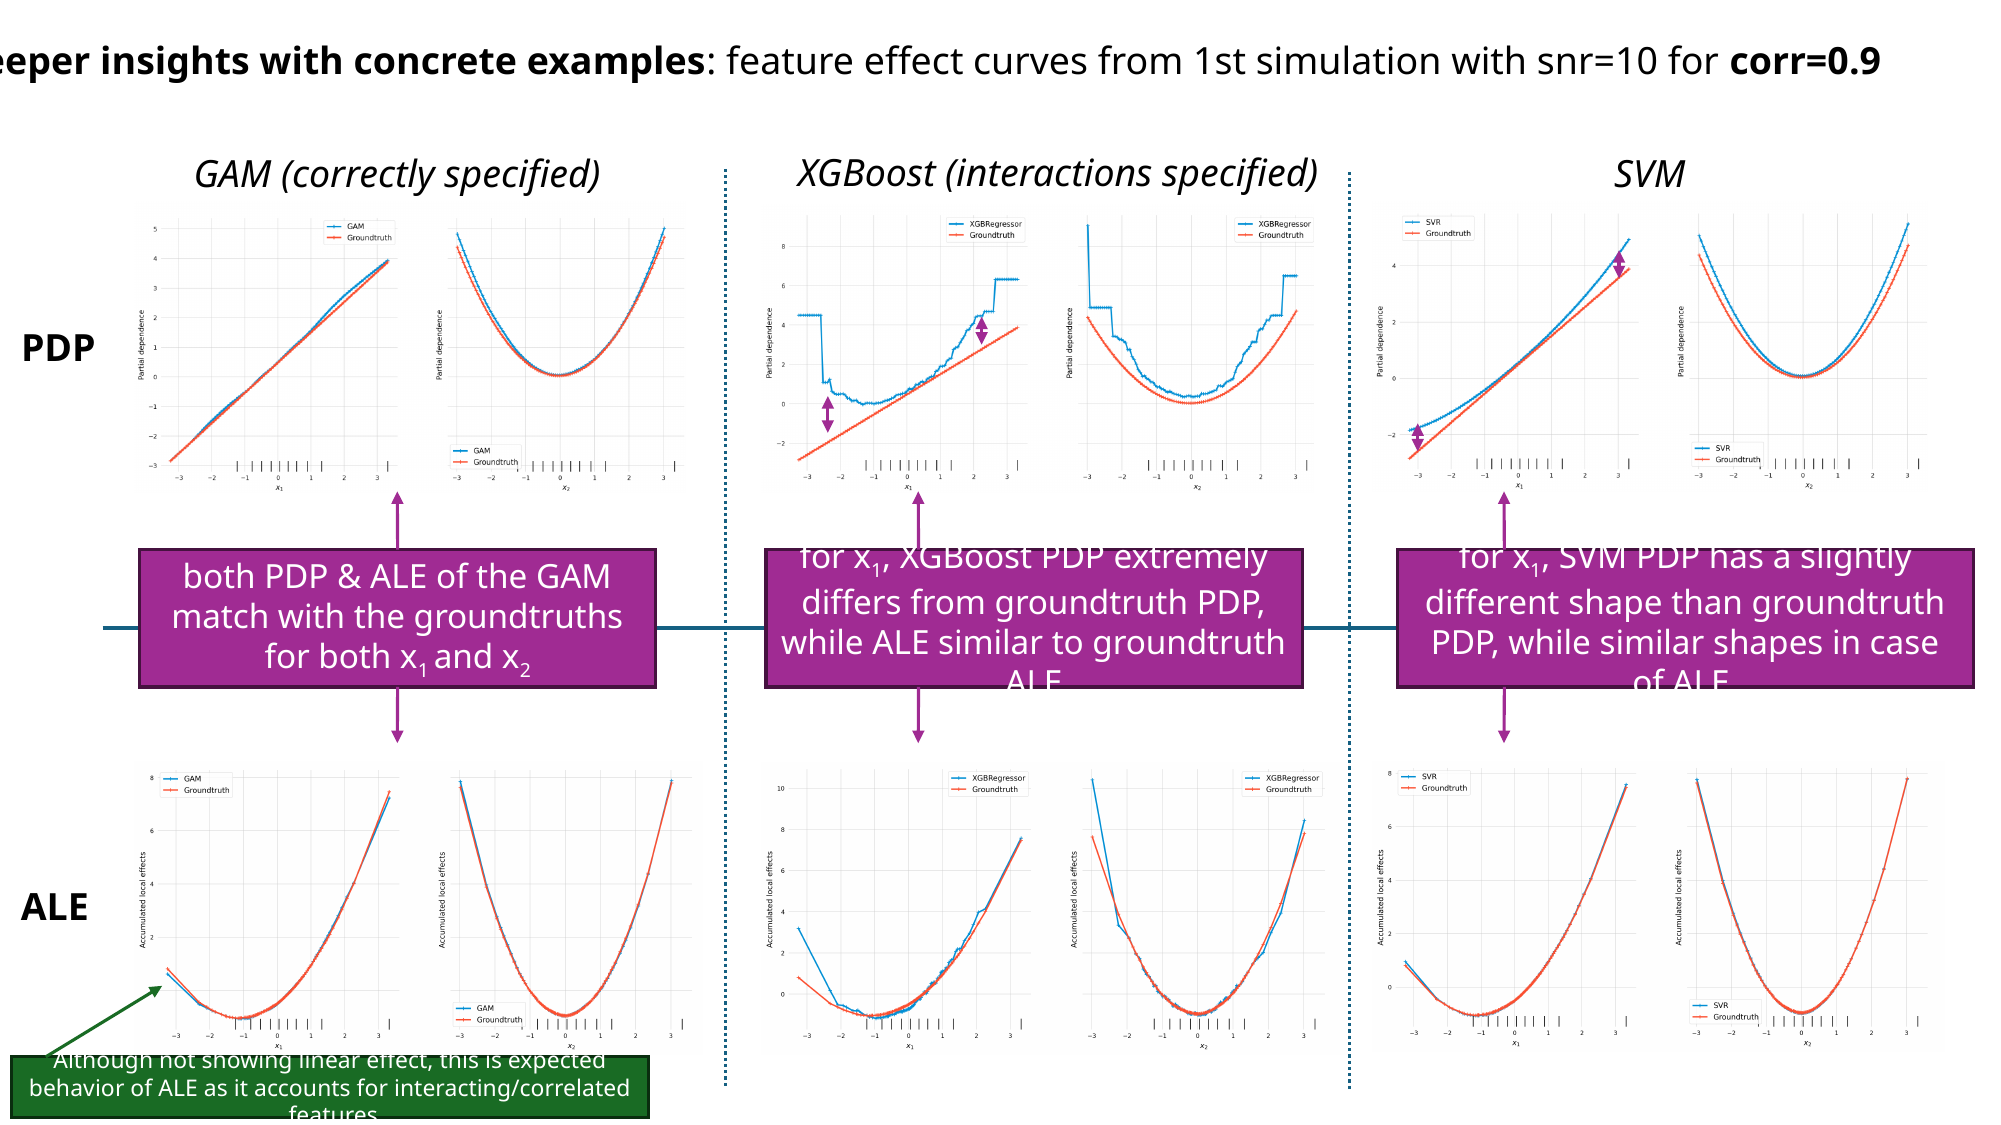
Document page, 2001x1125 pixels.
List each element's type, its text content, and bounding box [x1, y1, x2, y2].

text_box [45, 985, 163, 1058]
picture [1372, 200, 1928, 492]
picture [761, 761, 1348, 1055]
picture [133, 200, 687, 494]
text_box SVM [1599, 142, 1701, 200]
text_box both PDP & ALE of the GAM match with the groundtruths for both x1 and x2 [138, 548, 657, 627]
text_box PDP [6, 316, 111, 377]
text_box Deeper insights with concrete examples: feature effect curves from 1st simulation with snr=10 for corr=0.9 [0, 29, 1897, 90]
text_box for x1, XGBoost PDP extremely differs from groundtruth PDP, while ALE similar to groundtruth ALE [764, 548, 1304, 627]
text_box XGBoost (interactions specified) [783, 141, 1335, 202]
text_box ALE [6, 875, 104, 936]
text_box both PDP & ALE of the GAM match with the groundtruths for both x1 and x2 [138, 629, 657, 689]
picture [1372, 760, 1946, 1052]
picture [761, 203, 1314, 494]
picture [133, 760, 704, 1055]
text_box GAM (correctly specified) [178, 142, 617, 200]
text_box for x1, SVM PDP has a slightly different shape than groundtruth PDP, while similar shapes in case of ALE [1396, 548, 1975, 689]
text_box Although not showing linear effect, this is expected behavior of ALE as it accounts for interacting/correlated features [10, 1055, 650, 1119]
text_box for x1, XGBoost PDP extremely differs from groundtruth PDP, while ALE similar to groundtruth ALE [764, 629, 1304, 689]
